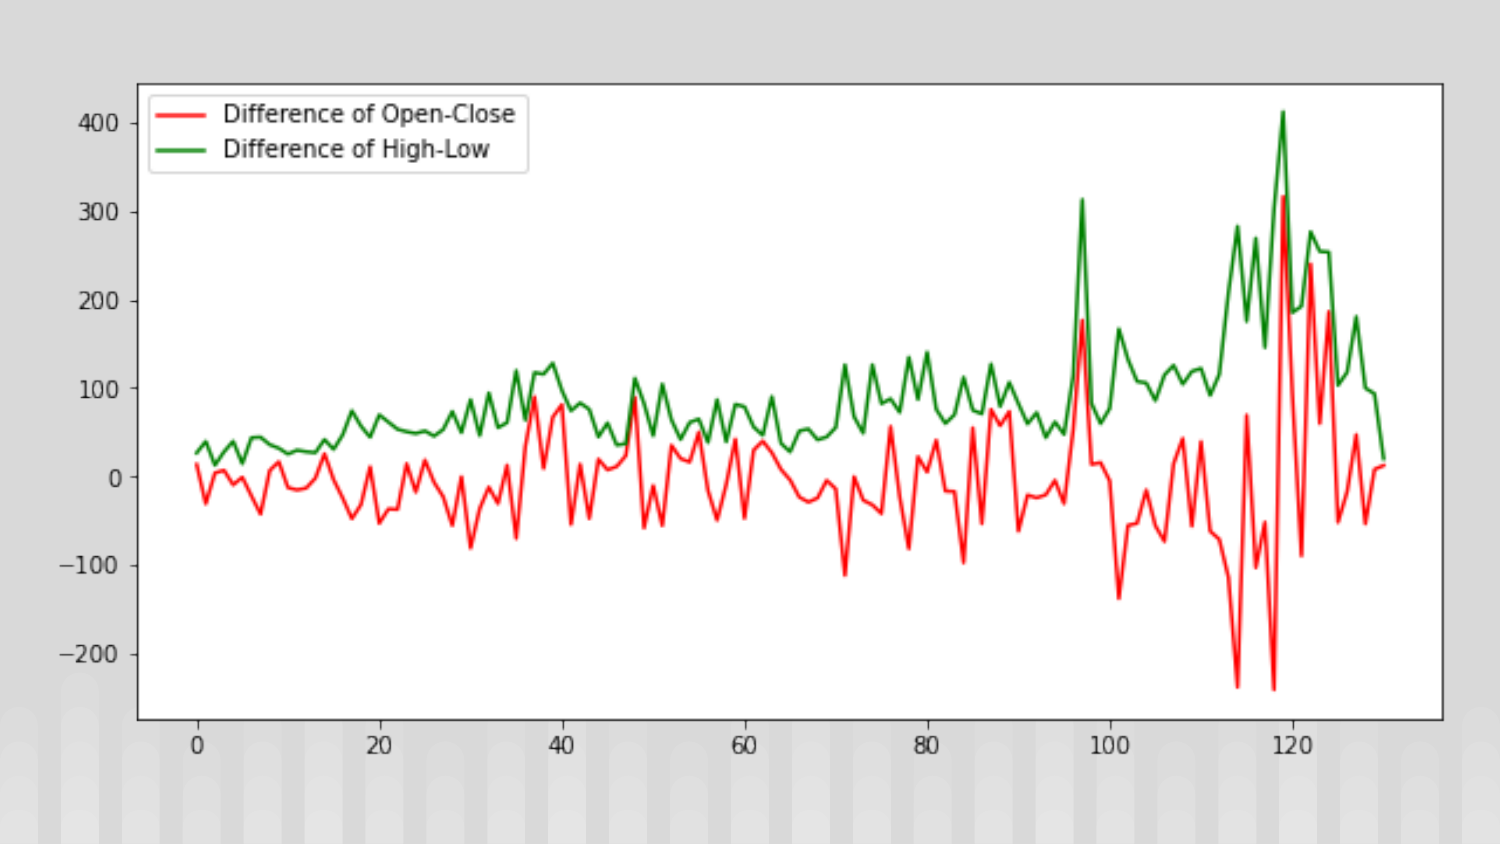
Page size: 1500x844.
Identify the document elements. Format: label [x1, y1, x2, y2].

picture [41, 67, 1459, 777]
